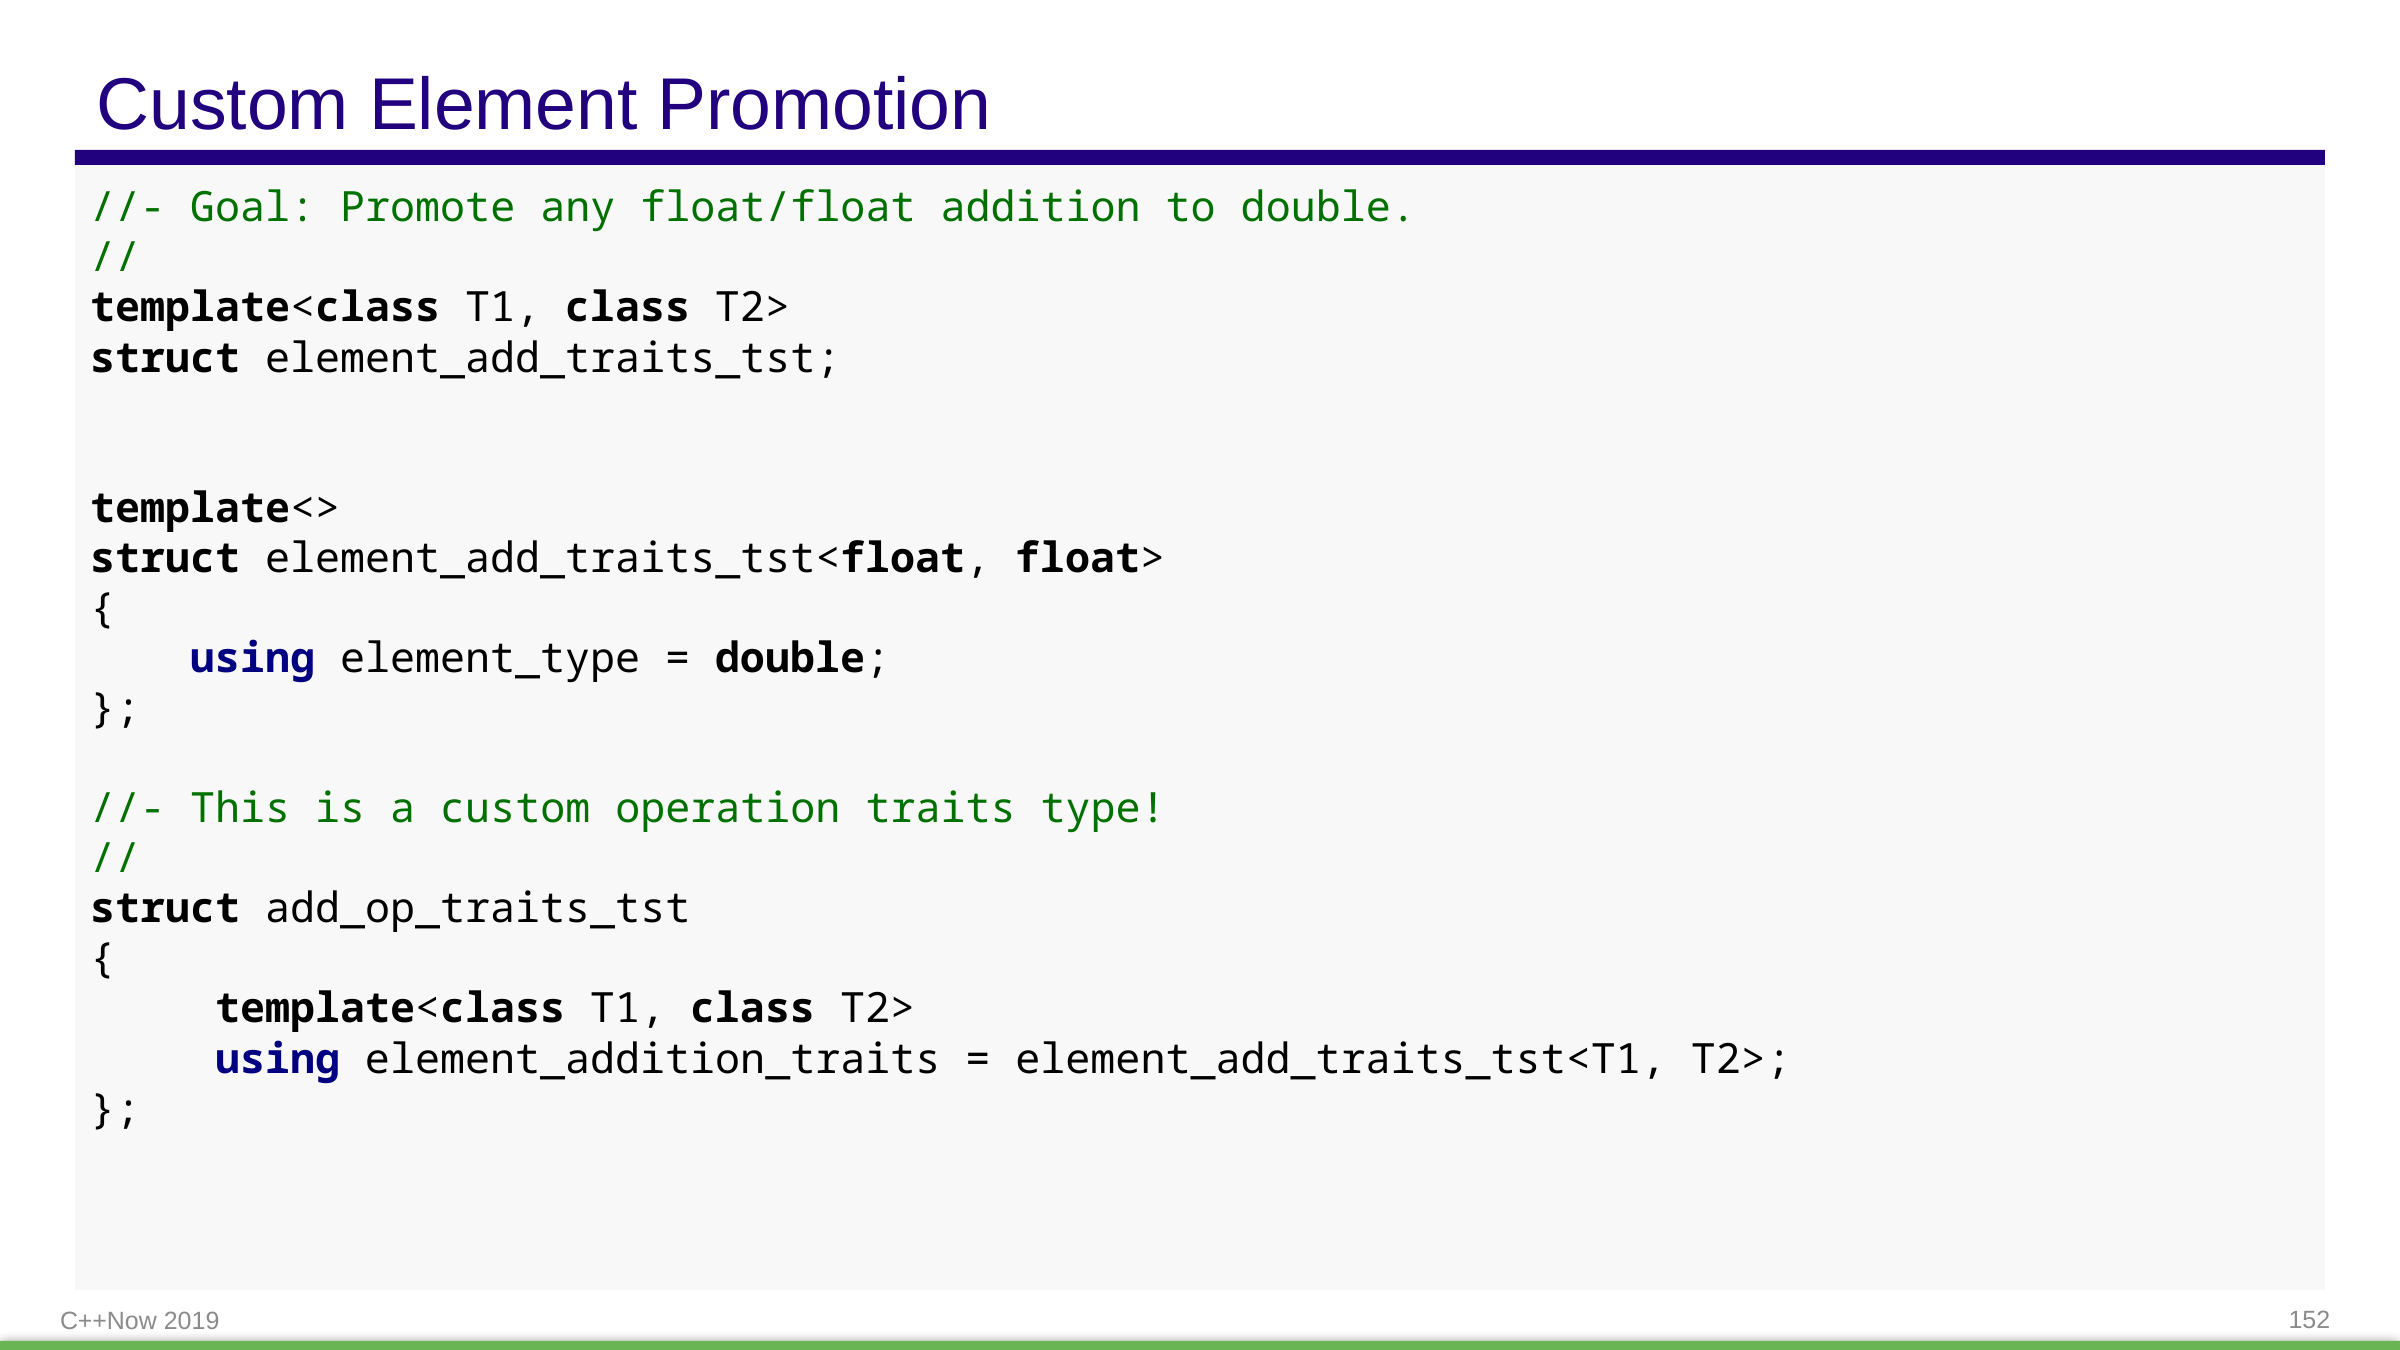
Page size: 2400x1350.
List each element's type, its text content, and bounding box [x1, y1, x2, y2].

slide_number 152 [2168, 1305, 2352, 1333]
footer C++Now 2019 [60, 1305, 810, 1335]
title Custom Element Promotion [75, 45, 2325, 155]
list //- Goal: Promote any float/float addition to double. // template<class T1, class T2> struct element_add_traits_tst; template<> struct element_add_traits_tst<float, float> { using element_type = double; }; //- This is a custom operation traits type! // struct add_op_traits_tst { template<class T1, class T2> using element_addition_traits = element_add_traits_tst<T1, T2>; }; [75, 165, 2325, 1290]
